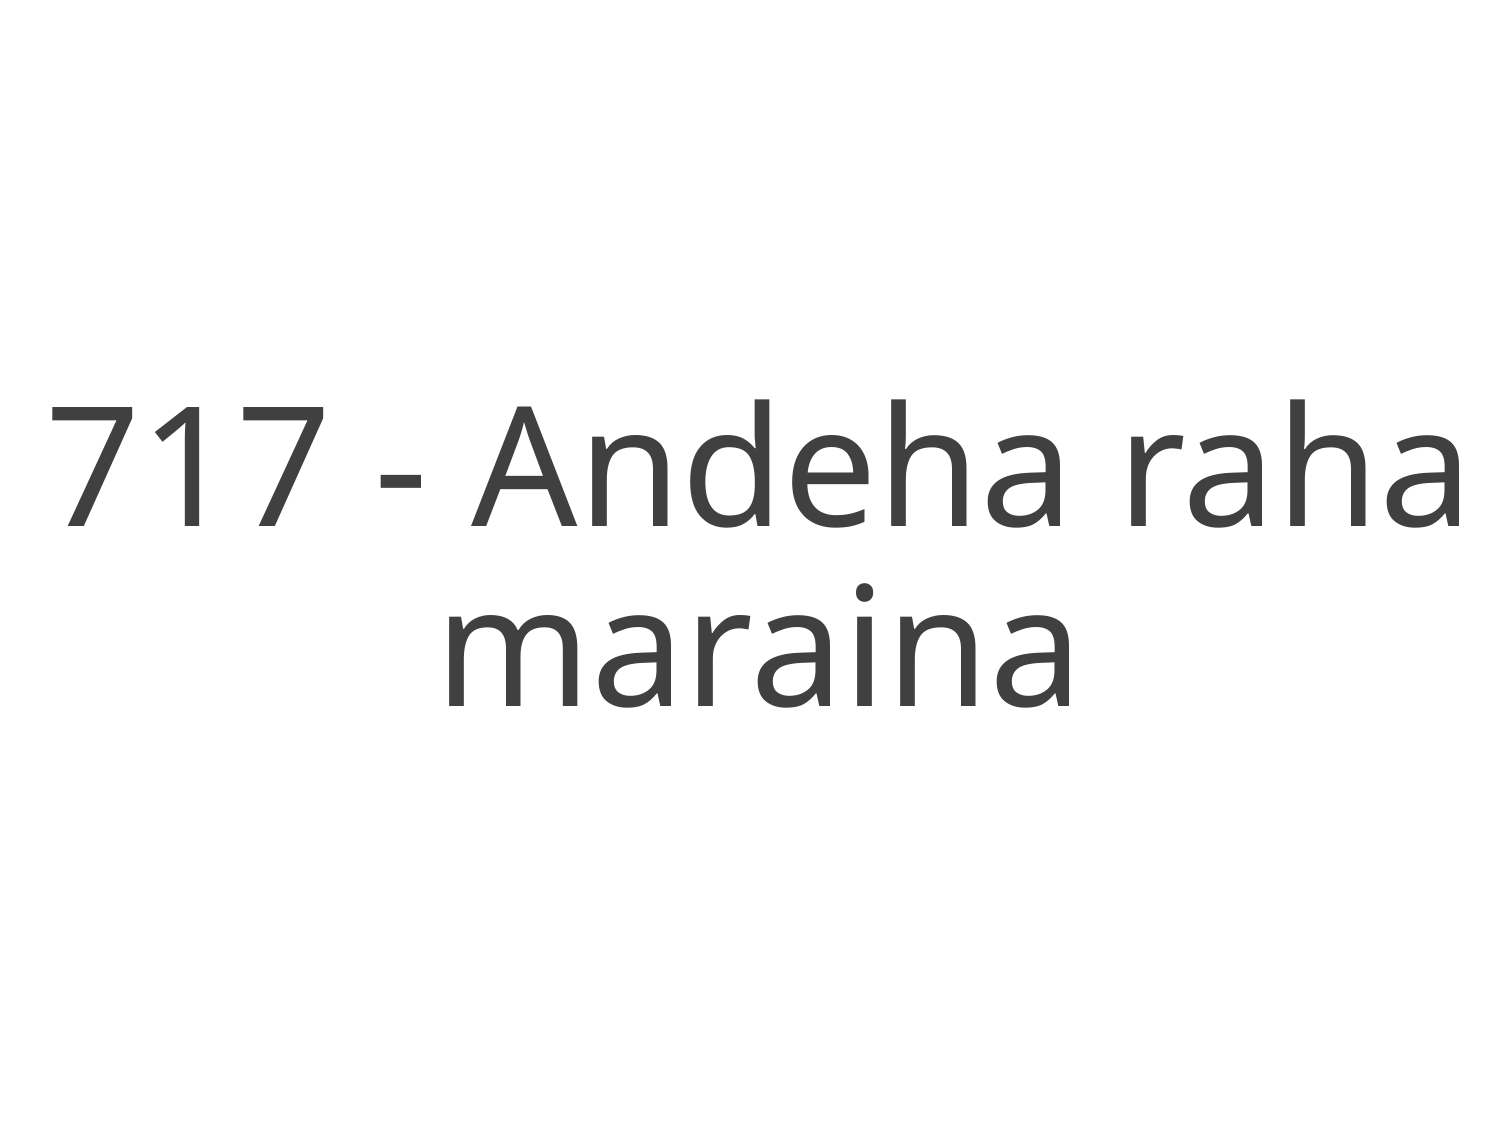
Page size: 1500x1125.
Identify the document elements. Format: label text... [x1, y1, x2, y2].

title 717 - Andeha raha maraina [0, 453, 1500, 672]
